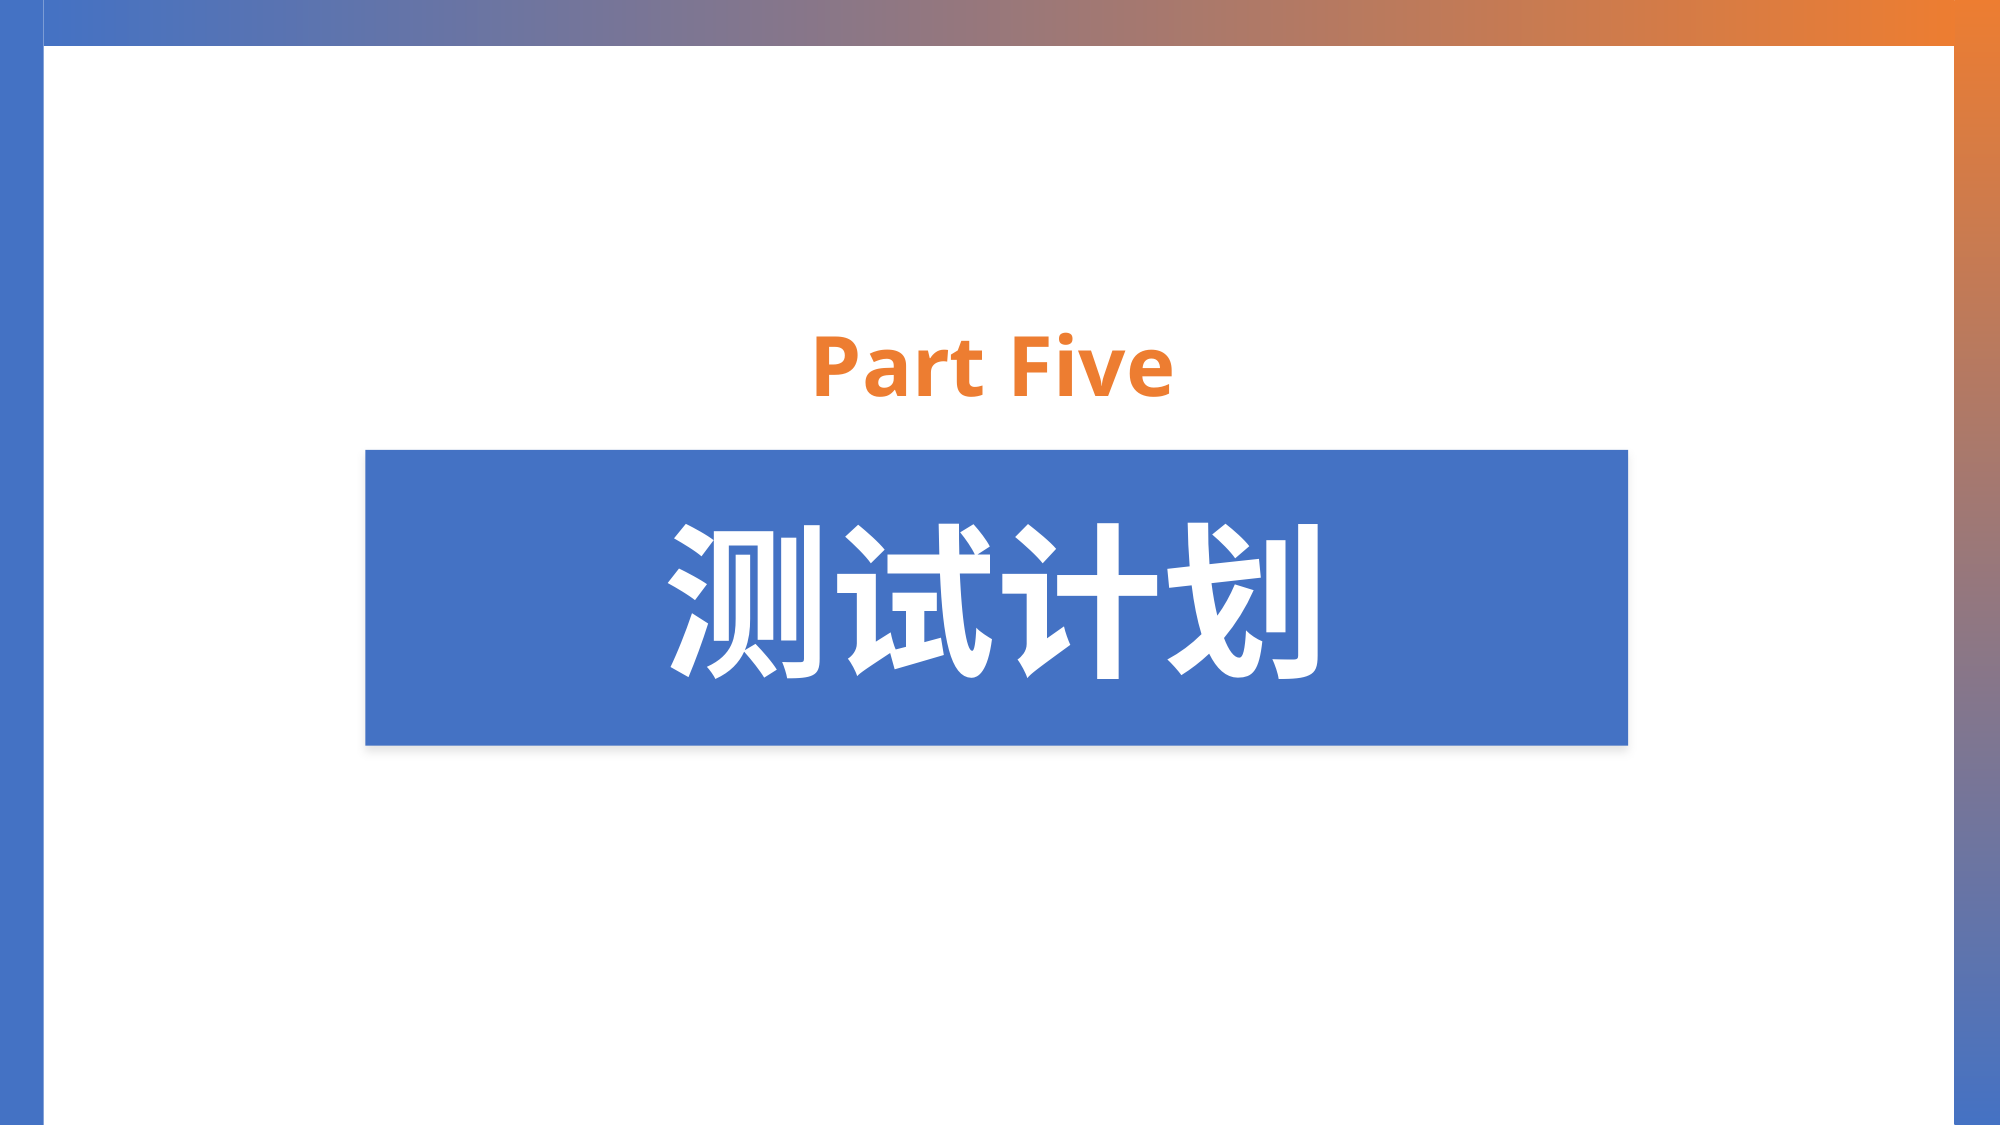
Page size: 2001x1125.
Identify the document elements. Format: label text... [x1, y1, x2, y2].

text_box [1953, 0, 2000, 1125]
text_box Part Five [795, 305, 1191, 421]
text_box [43, 0, 1956, 46]
text_box 测试计划 [364, 449, 1629, 747]
text_box [0, 0, 45, 1125]
